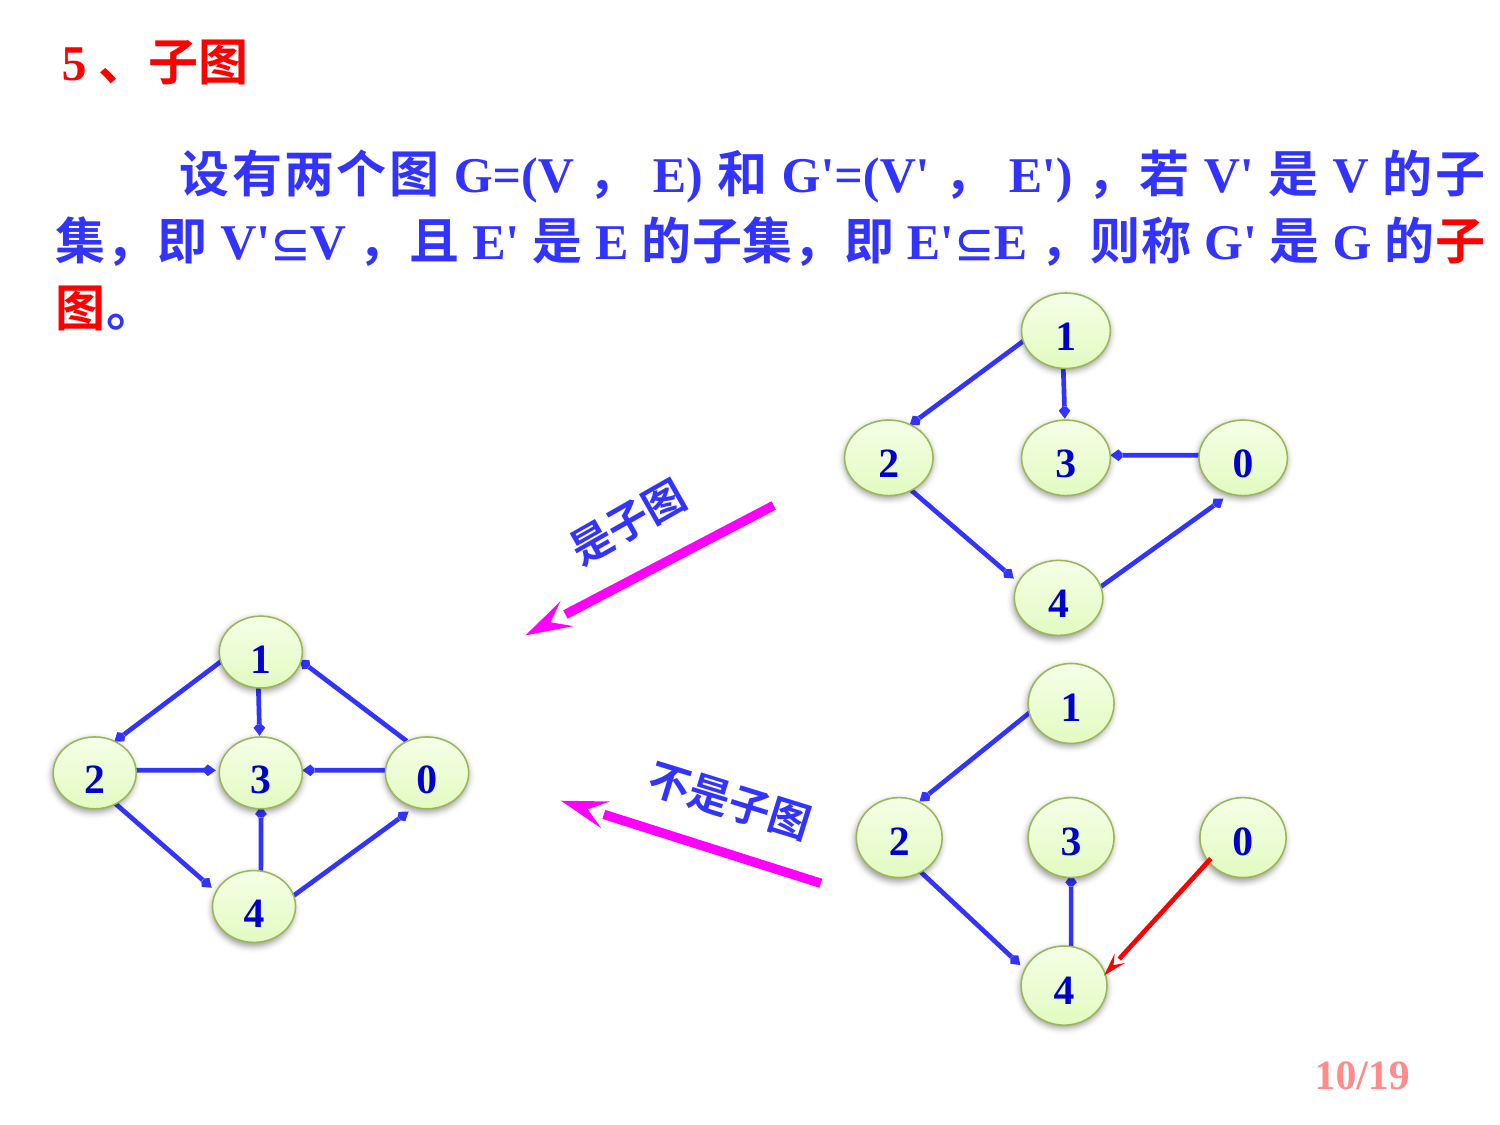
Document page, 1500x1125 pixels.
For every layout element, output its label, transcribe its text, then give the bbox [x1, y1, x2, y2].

slide_number 10/19 [1074, 1042, 1425, 1103]
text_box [52, 615, 469, 943]
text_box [503, 495, 774, 636]
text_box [844, 292, 1288, 636]
text_box 5、子图 [46, 23, 387, 99]
text_box 设有两个图G=(V，E)和G'=(V'，E')，若V'是V的子集，即V'V，且E'是E的子集，即E'E，则称G'是G的子图。 [41, 128, 1500, 344]
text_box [855, 663, 1287, 1026]
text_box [560, 774, 855, 884]
